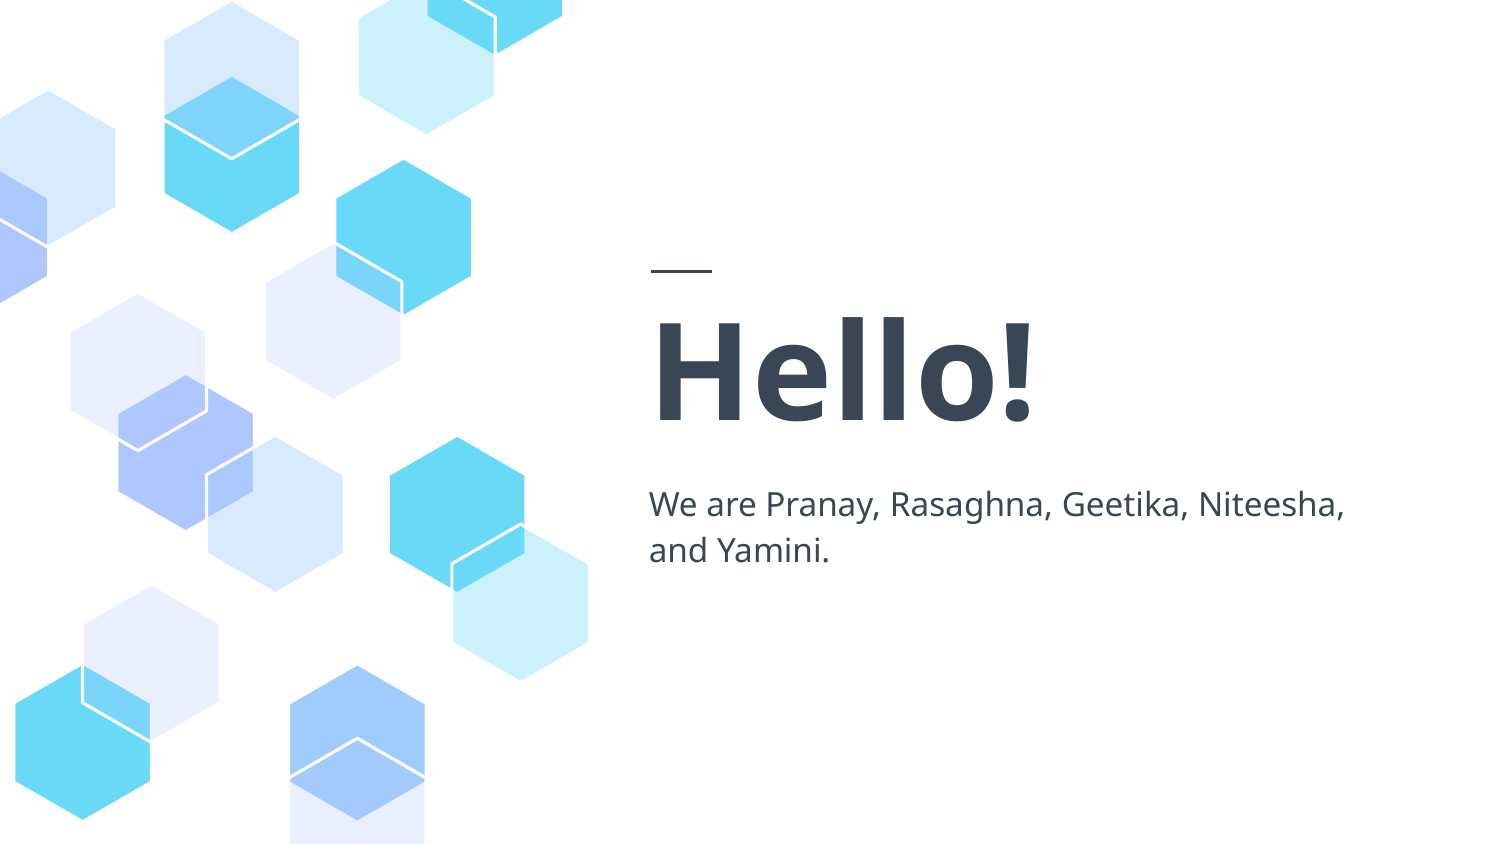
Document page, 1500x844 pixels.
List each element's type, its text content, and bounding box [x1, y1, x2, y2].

title Hello! [633, 271, 1383, 462]
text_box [0, 0, 590, 844]
subtitle We are Pranay, Rasaghna, Geetika, Niteesha, and Yamini. [633, 462, 1383, 573]
